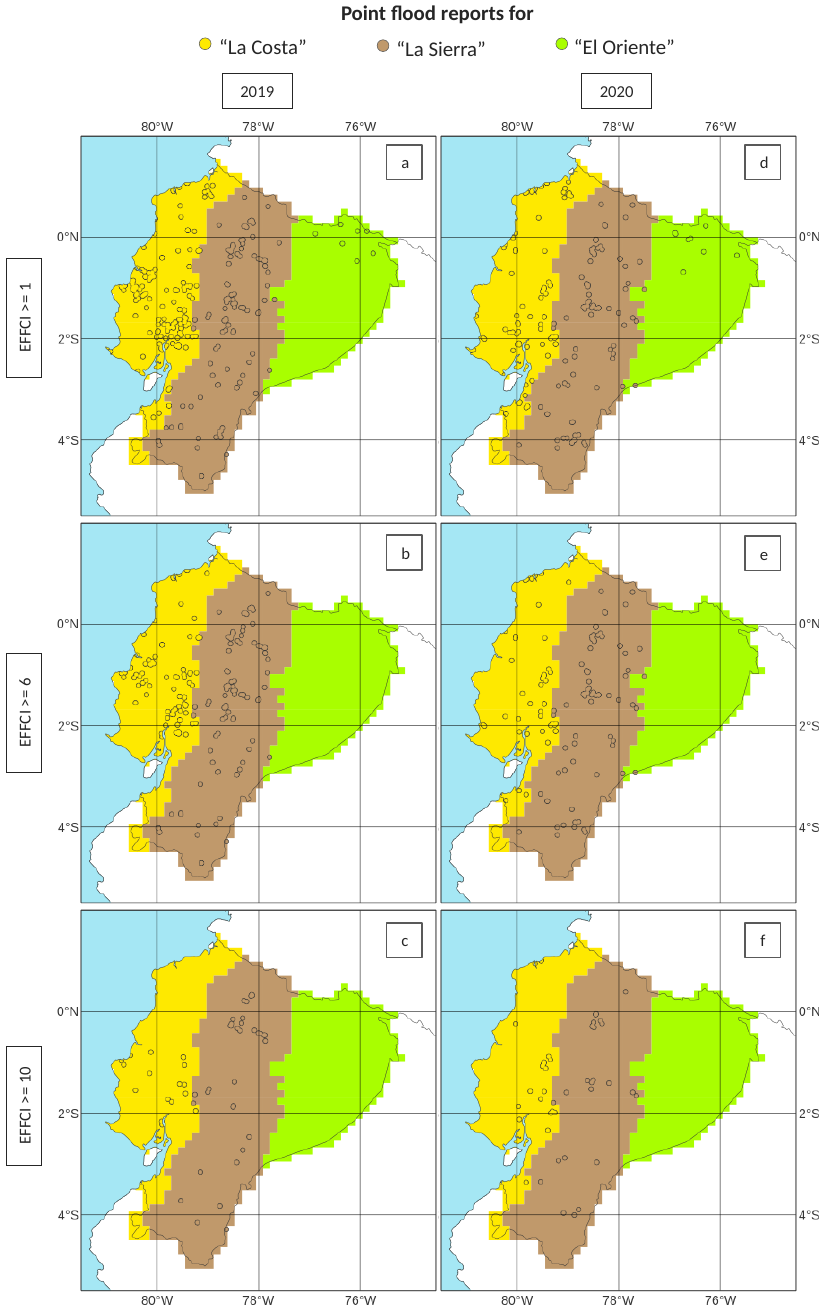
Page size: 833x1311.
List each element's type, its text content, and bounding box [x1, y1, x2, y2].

text_box 2020 [581, 73, 652, 109]
text_box [376, 39, 381, 53]
text_box [198, 36, 213, 51]
text_box [554, 37, 559, 51]
text_box EFFCI >= 1 [6, 258, 42, 378]
text_box 2019 [222, 73, 293, 109]
picture [55, 116, 821, 519]
text_box “El Oriente” [559, 26, 702, 66]
text_box EFFCI >= 10 [6, 1046, 42, 1166]
text_box EFFCI >= 6 [6, 653, 42, 773]
text_box “La Costa” [204, 32, 347, 66]
picture [55, 520, 821, 1305]
text_box “La Sierra” [381, 27, 525, 68]
text_box Point flood reports for [81, 0, 794, 32]
